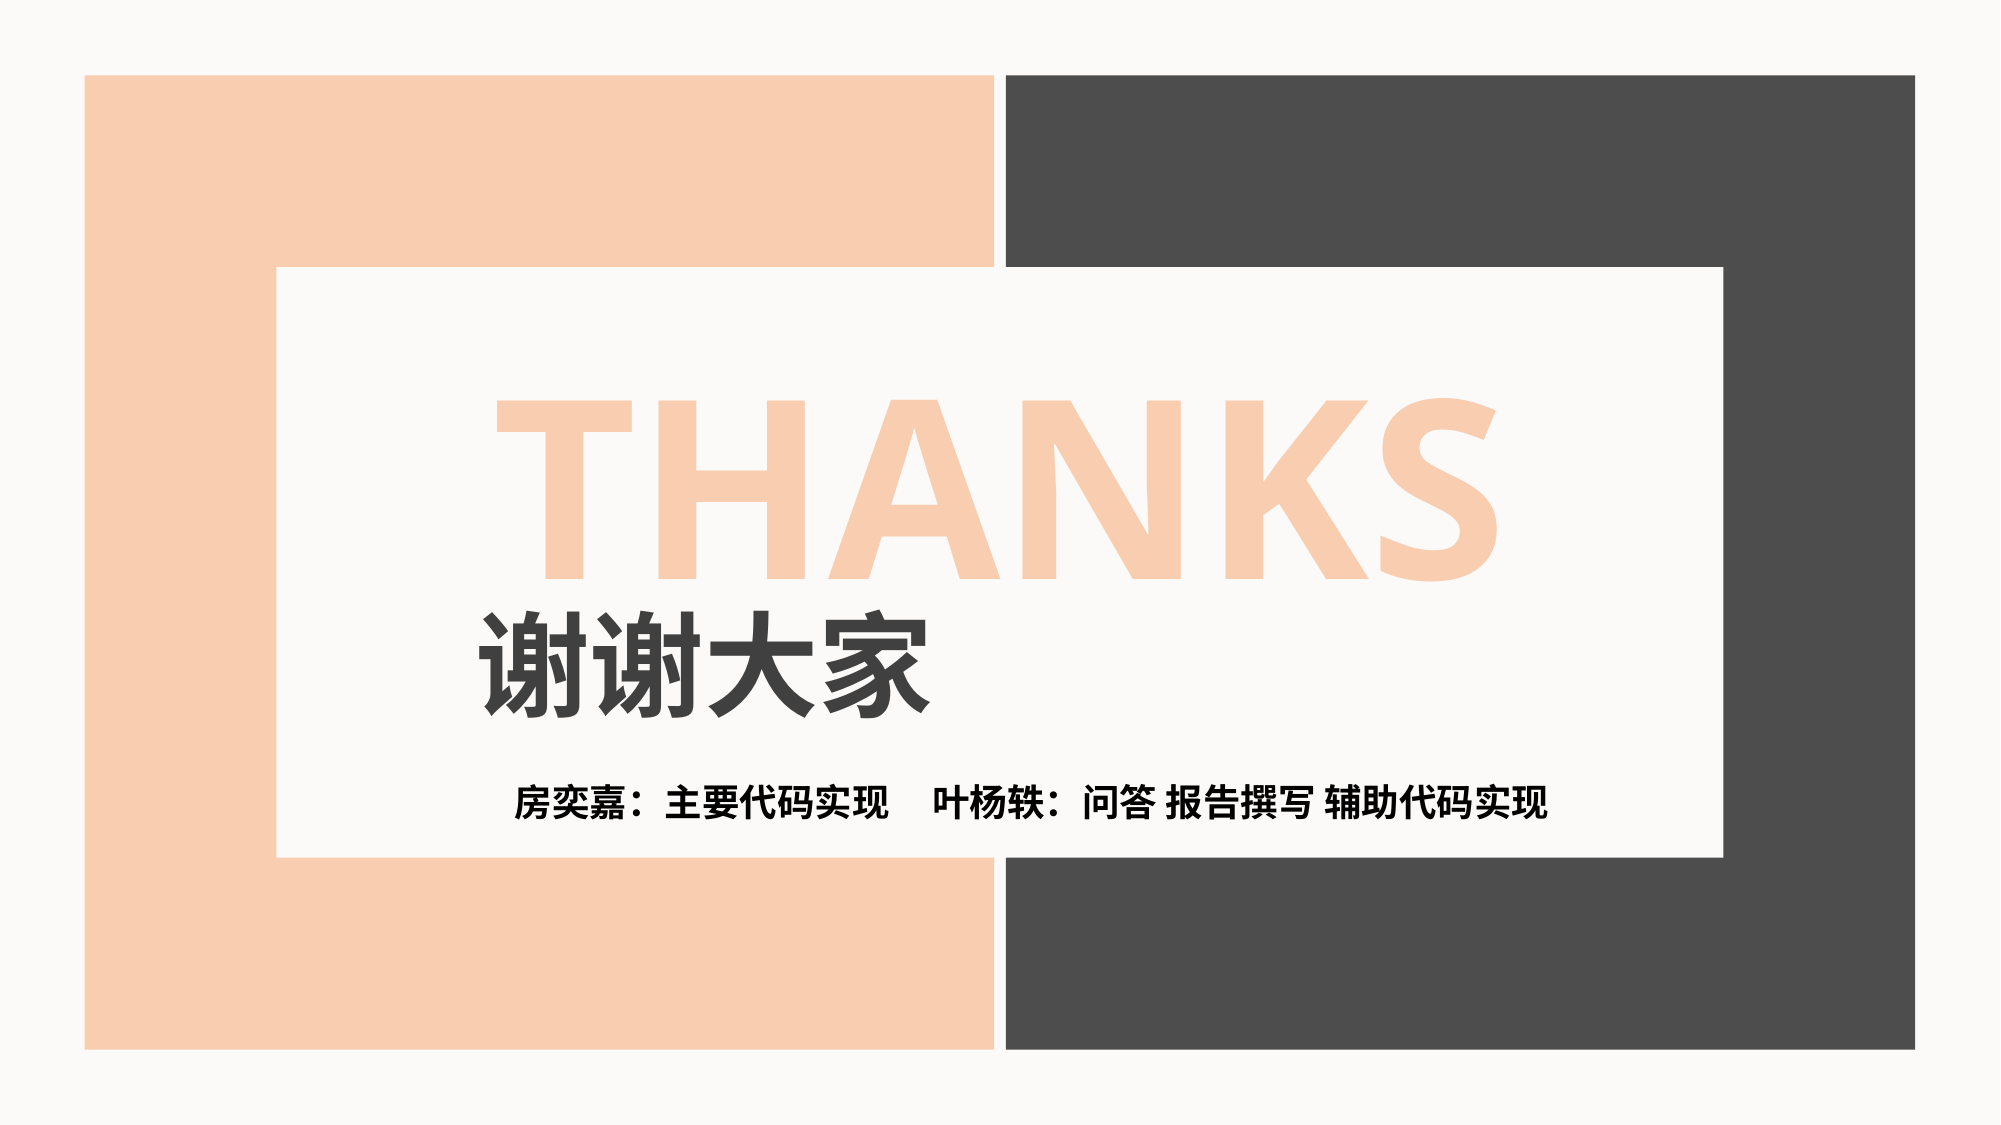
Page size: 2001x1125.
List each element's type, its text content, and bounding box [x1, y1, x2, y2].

text_box THANKS [406, 452, 1594, 618]
text_box 房奕嘉：主要代码实现 叶杨轶：问答 报告撰写 辅助代码实现 [499, 771, 1594, 832]
text_box 谢谢大家 [460, 646, 1548, 730]
